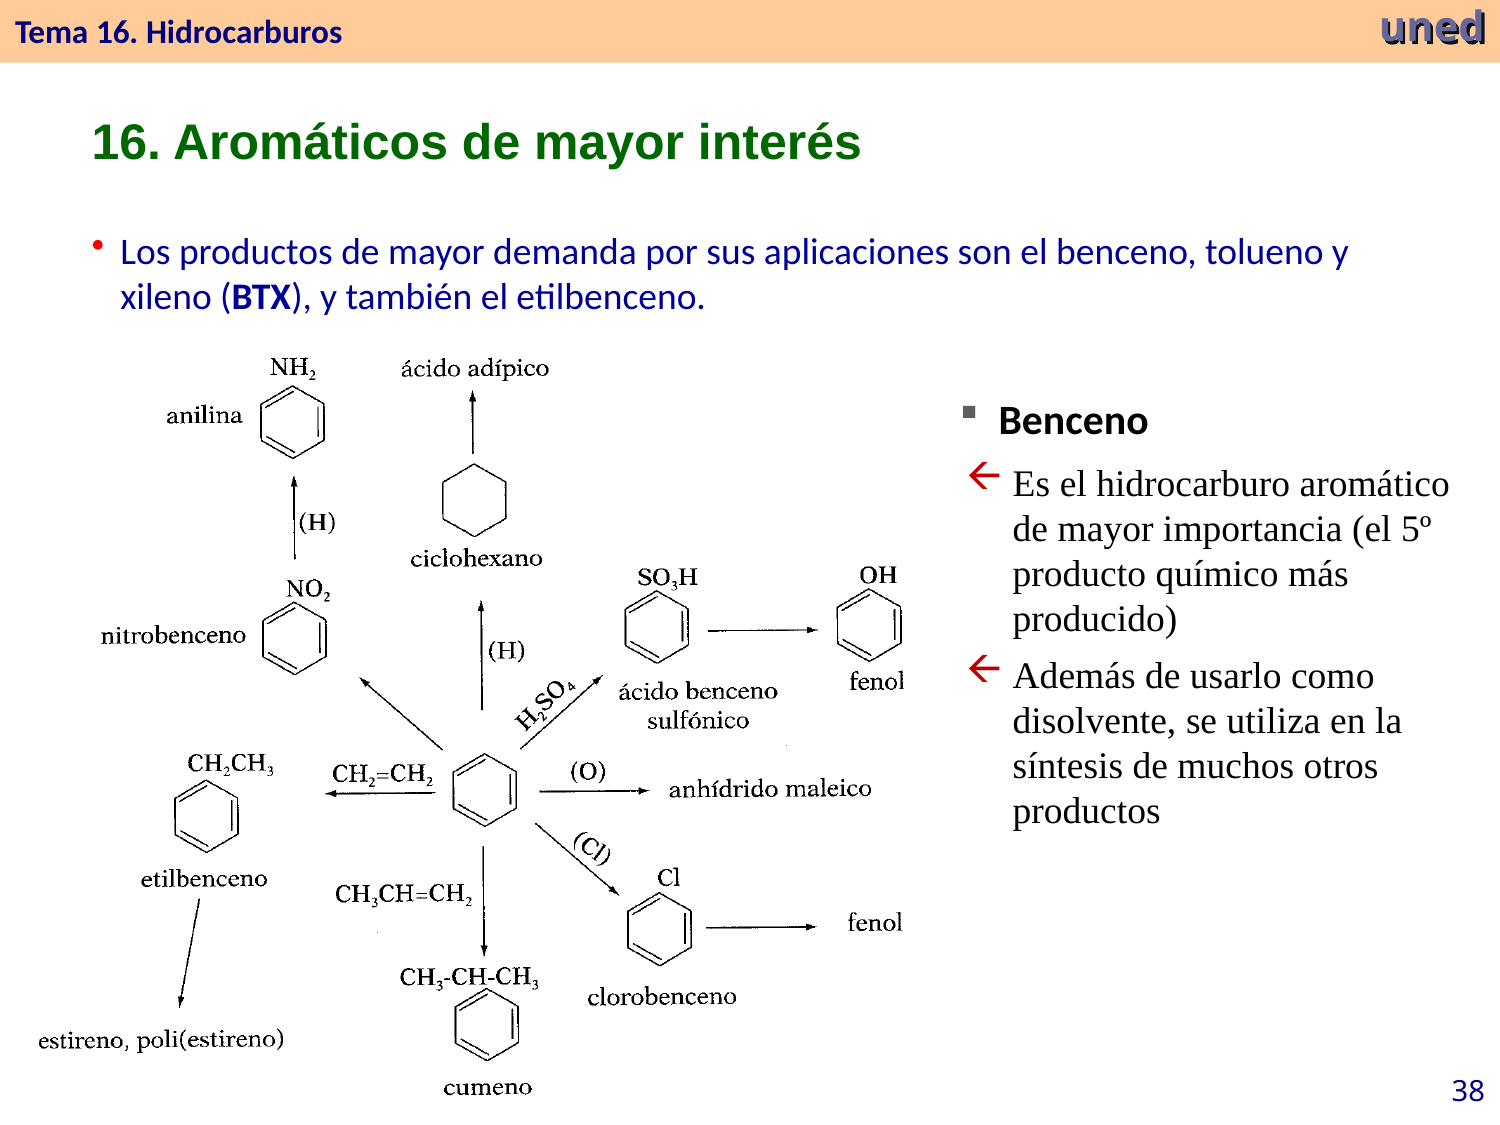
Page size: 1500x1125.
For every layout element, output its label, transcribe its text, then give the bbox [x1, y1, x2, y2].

text_box uned [1364, 0, 1500, 50]
text_box 16. Aromáticos de mayor interés [76, 101, 1216, 177]
text_box Tema 16. Hidrocarburos [0, 0, 1088, 61]
text_box Es el hidrocarburo aromático de mayor importancia (el 5º producto químico más producido) Además de usarlo como disolvente, se utiliza en la síntesis de muchos otros productos [950, 451, 1483, 839]
text_box Benceno [944, 385, 1400, 451]
picture [29, 349, 916, 1099]
text_box Los productos de mayor demanda por sus aplicaciones son el benceno, tolueno y xileno (BTX), y también el etilbenceno. [76, 219, 1450, 325]
text_box [0, 0, 1500, 63]
text_box 38 [1399, 1059, 1500, 1125]
